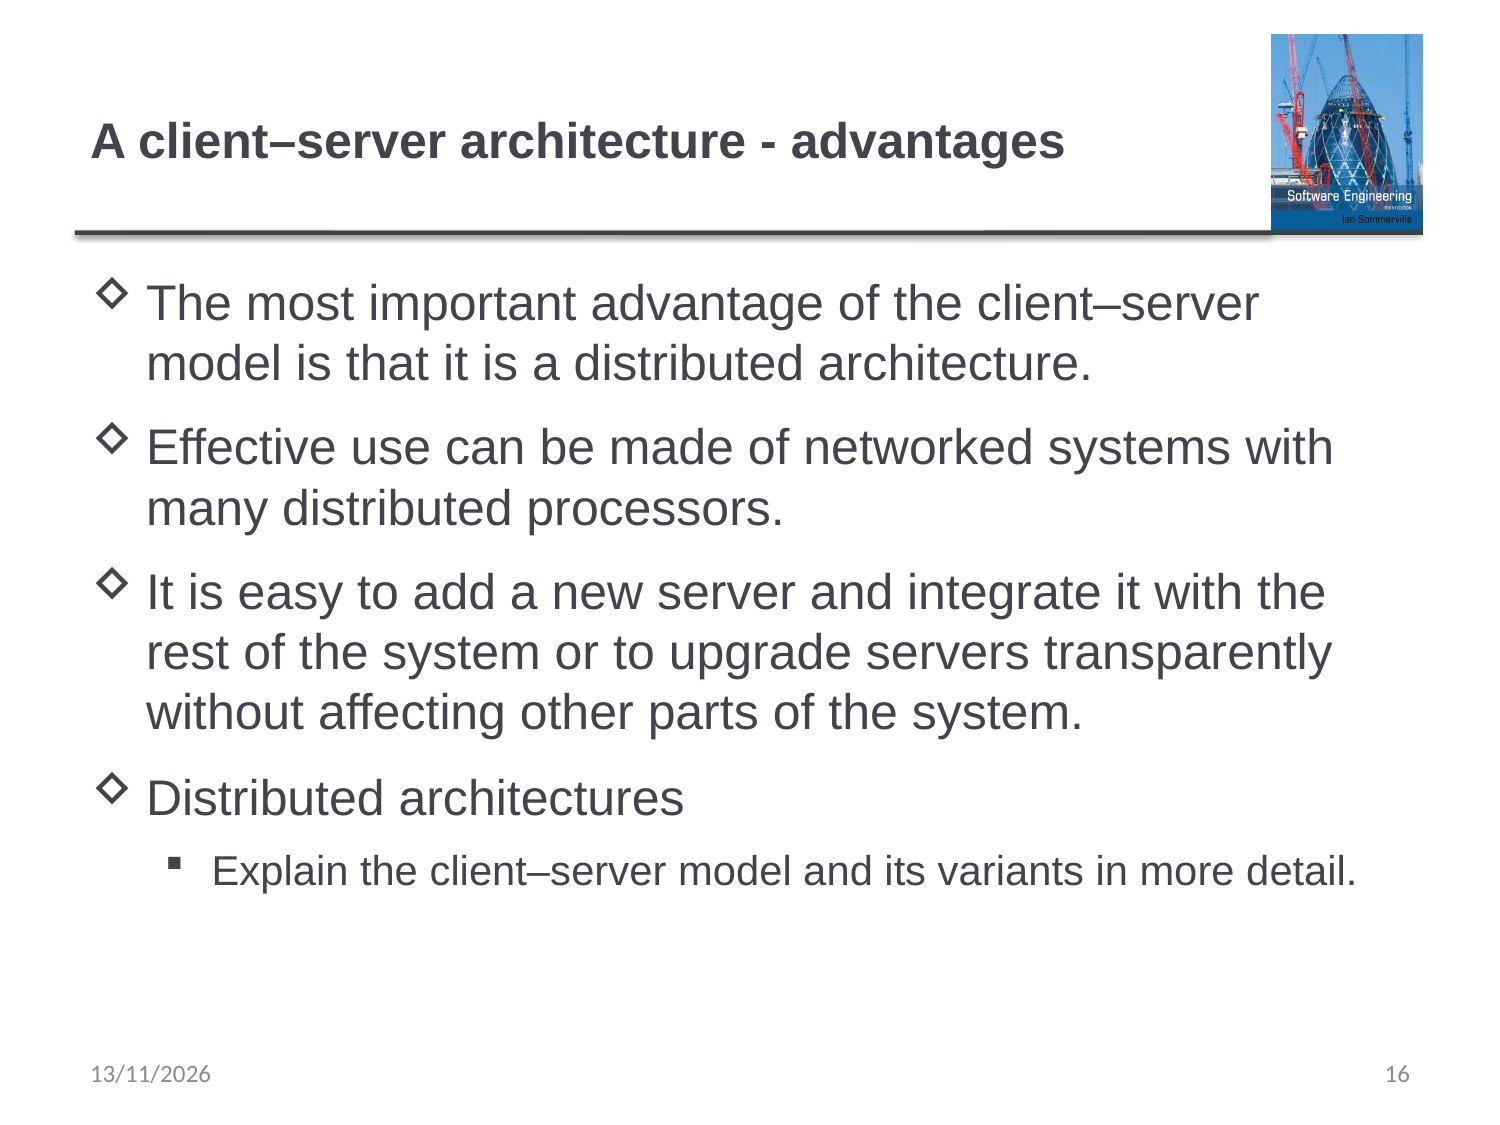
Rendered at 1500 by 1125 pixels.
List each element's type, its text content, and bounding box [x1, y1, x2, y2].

slide_number 16 [1074, 1042, 1425, 1103]
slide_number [75, 1042, 425, 1103]
picture [1271, 34, 1423, 230]
title A client–server architecture - advantages [74, 44, 1272, 233]
list The most important advantage of the client–server model is that it is a distributed architecture. Effective use can be made of networked systems with many distributed processors. It is easy to add a new server and integrate it with the rest of the system or to upgrade servers transparently without affecting other parts of the system. Distributed architectures Explain the client–server model and its variants in more detail. [75, 262, 1425, 1043]
